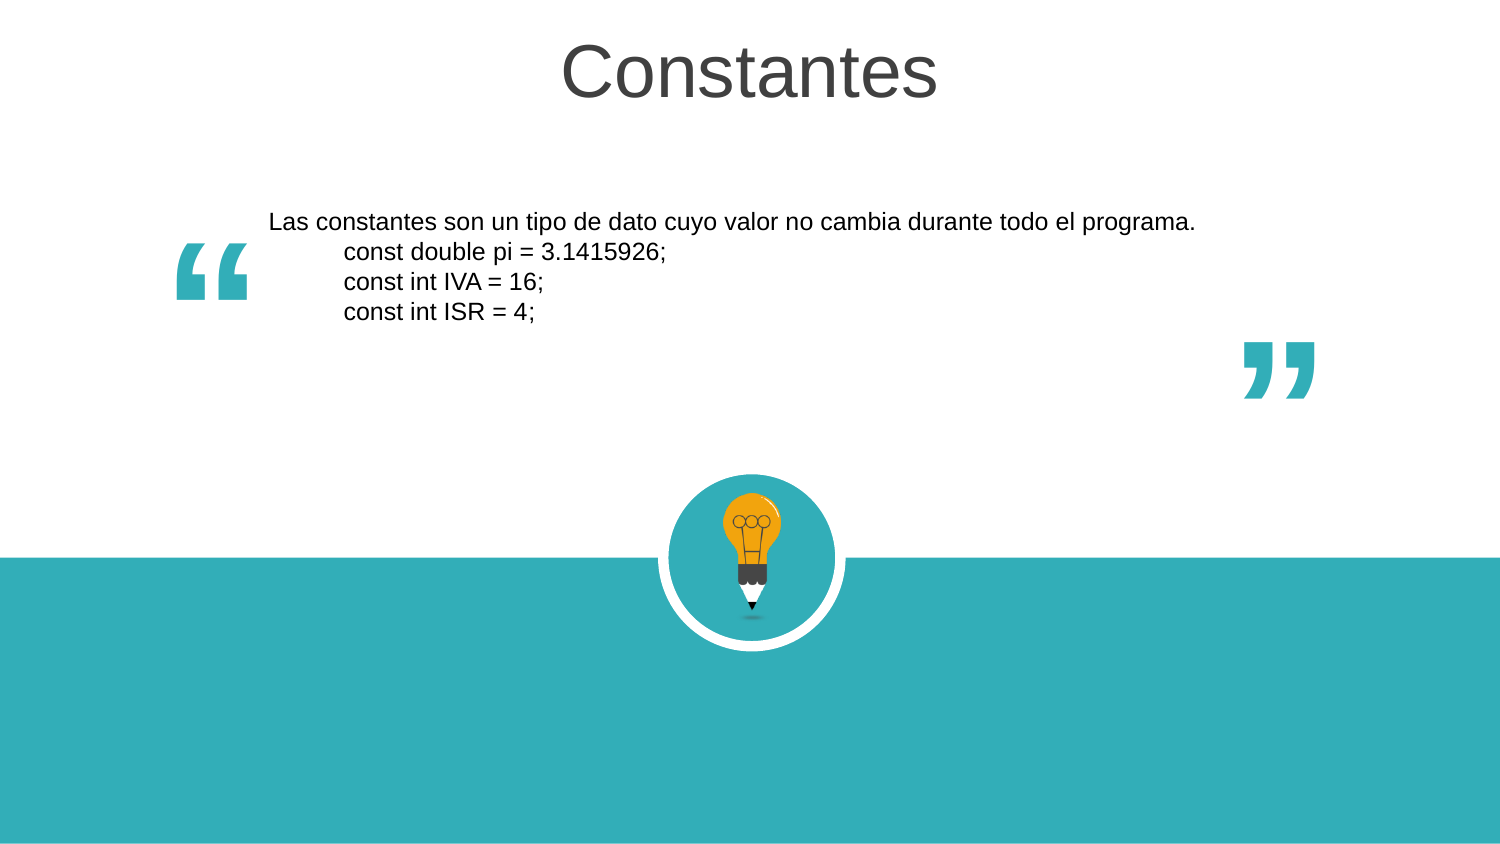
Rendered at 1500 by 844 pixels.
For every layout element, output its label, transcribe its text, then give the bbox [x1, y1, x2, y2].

text_box “ [147, 173, 270, 429]
text_box “ [1222, 214, 1345, 470]
text_box Las constantes son un tipo de dato cuyo valor no cambia durante todo el programa. const double pi = 3.1415926; const int IVA = 16; const int ISR = 4; [270, 198, 1247, 333]
picture [723, 493, 781, 622]
list Constantes [0, 20, 1500, 115]
